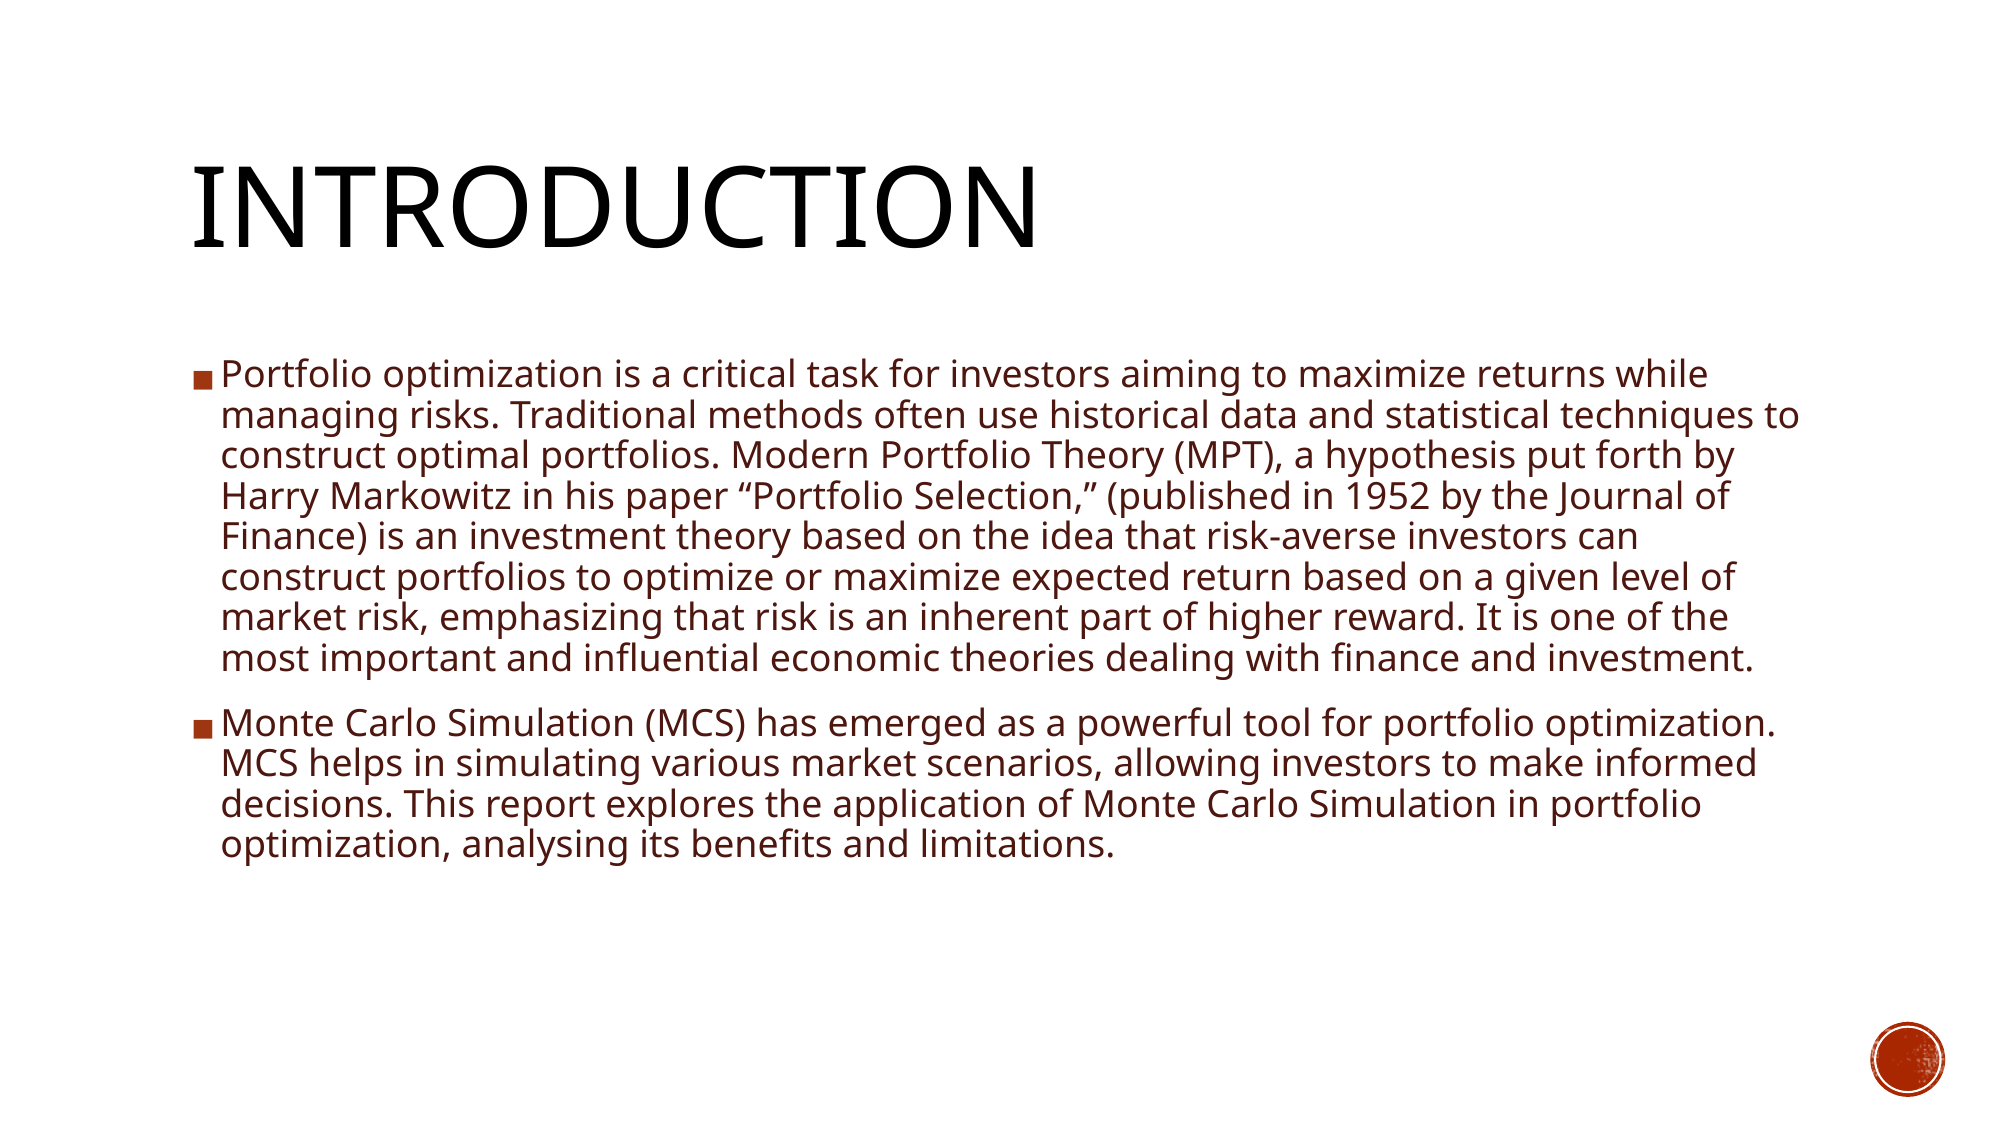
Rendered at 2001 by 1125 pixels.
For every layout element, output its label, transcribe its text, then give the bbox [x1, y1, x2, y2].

picture [1870, 1021, 1946, 1097]
title INTRODUCTION [175, 79, 1826, 344]
list Portfolio optimization is a critical task for investors aiming to maximize returns while managing risks. Traditional methods often use historical data and statistical techniques to construct optimal portfolios. Modern Portfolio Theory (MPT), a hypothesis put forth by Harry Markowitz in his paper “Portfolio Selection,” (published in 1952 by the Journal of Finance) is an investment theory based on the idea that risk-averse investors can construct portfolios to optimize or maximize expected return based on a given level of market risk, emphasizing that risk is an inherent part of higher reward. It is one of the most important and influential economic theories dealing with finance and investment. Monte Carlo Simulation (MCS) has emerged as a powerful tool for portfolio optimization. MCS helps in simulating various market scenarios, allowing investors to make informed decisions. This report explores the application of Monte Carlo Simulation in portfolio optimization, analysing its benefits and limitations. [175, 348, 1826, 1013]
